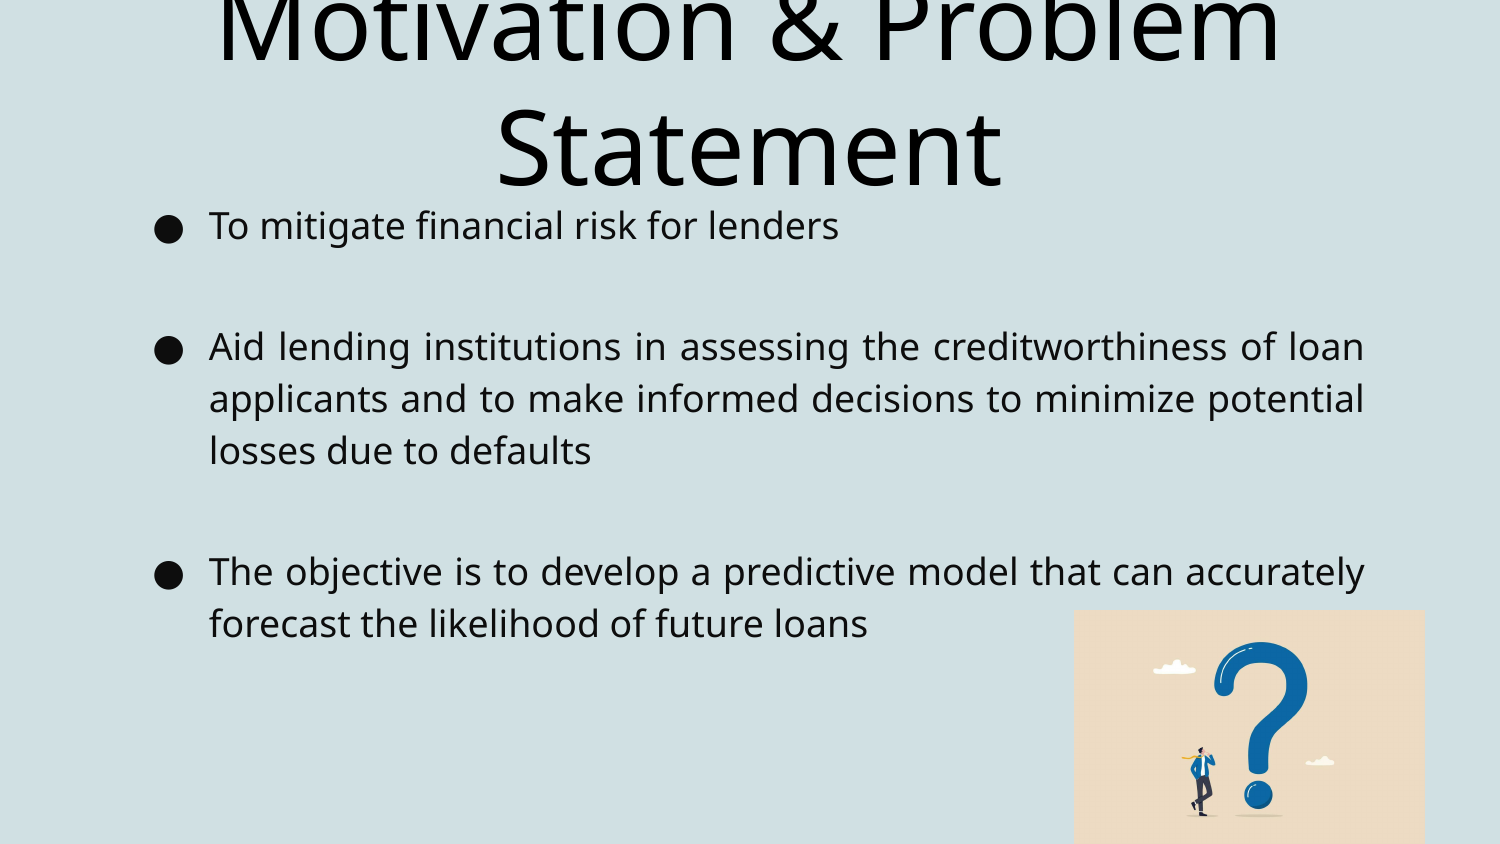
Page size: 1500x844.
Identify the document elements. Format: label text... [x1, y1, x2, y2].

picture [1074, 609, 1426, 844]
subtitle To mitigate financial risk for lenders Aid lending institutions in assessing the creditworthiness of loan applicants and to make informed decisions to minimize potential losses due to defaults The objective is to develop a predictive model that can accurately forecast the likelihood of future loans [118, 180, 1382, 664]
title Motivation & Problem Statement [75, 55, 1425, 108]
